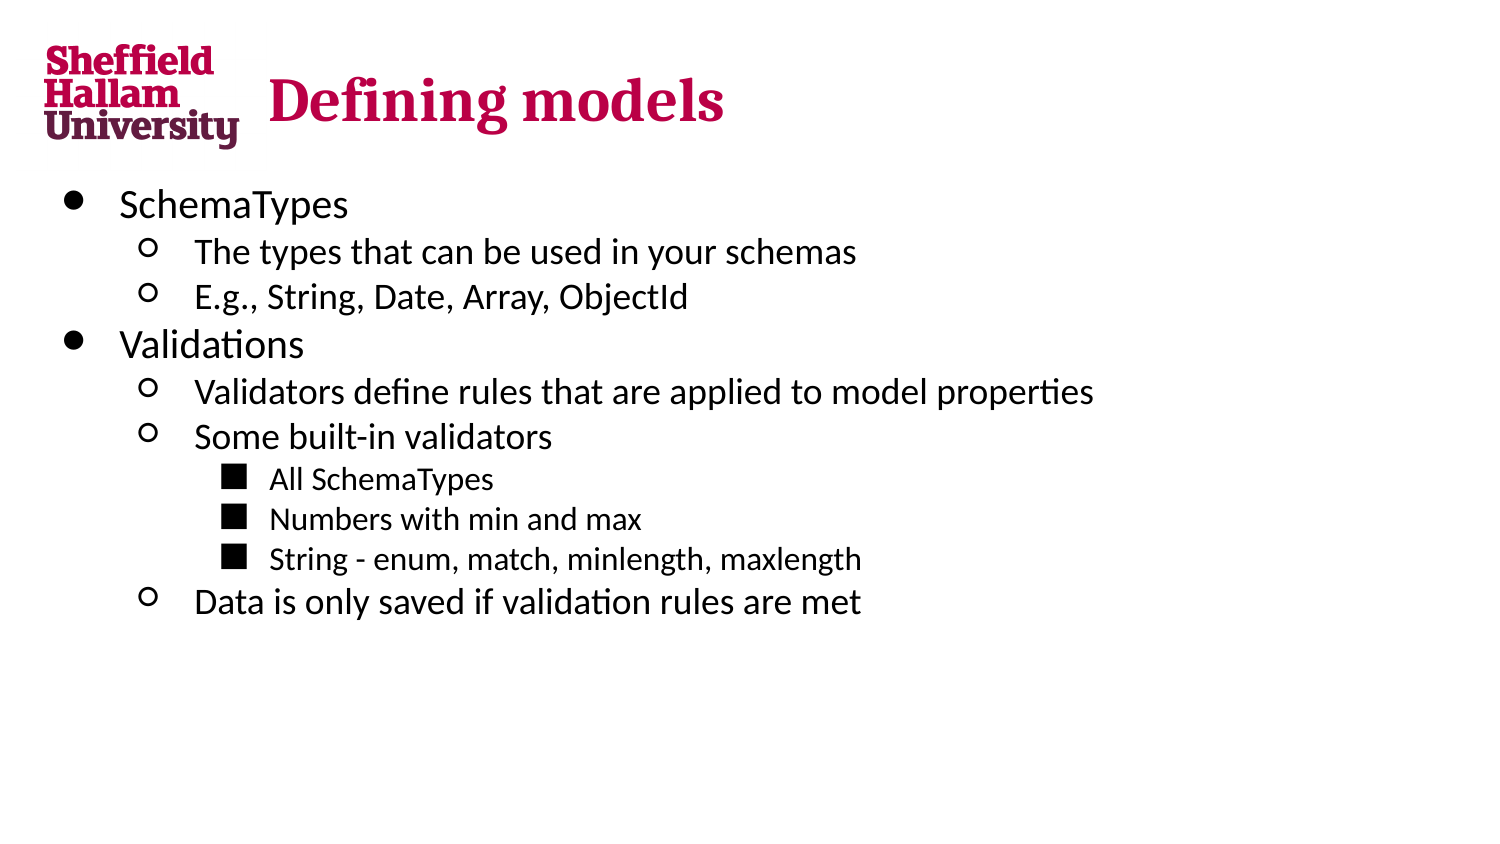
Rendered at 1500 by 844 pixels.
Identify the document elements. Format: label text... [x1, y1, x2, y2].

title Defining models [268, 44, 1449, 148]
picture [16, 22, 267, 171]
list SchemaTypes The types that can be used in your schemas E.g., String, Date, Array, ObjectId Validations Validators define rules that are applied to model properties Some built-in validators All SchemaTypes Numbers with min and max String - enum, match, minlength, maxlength Data is only saved if validation rules are met [44, 177, 1456, 800]
